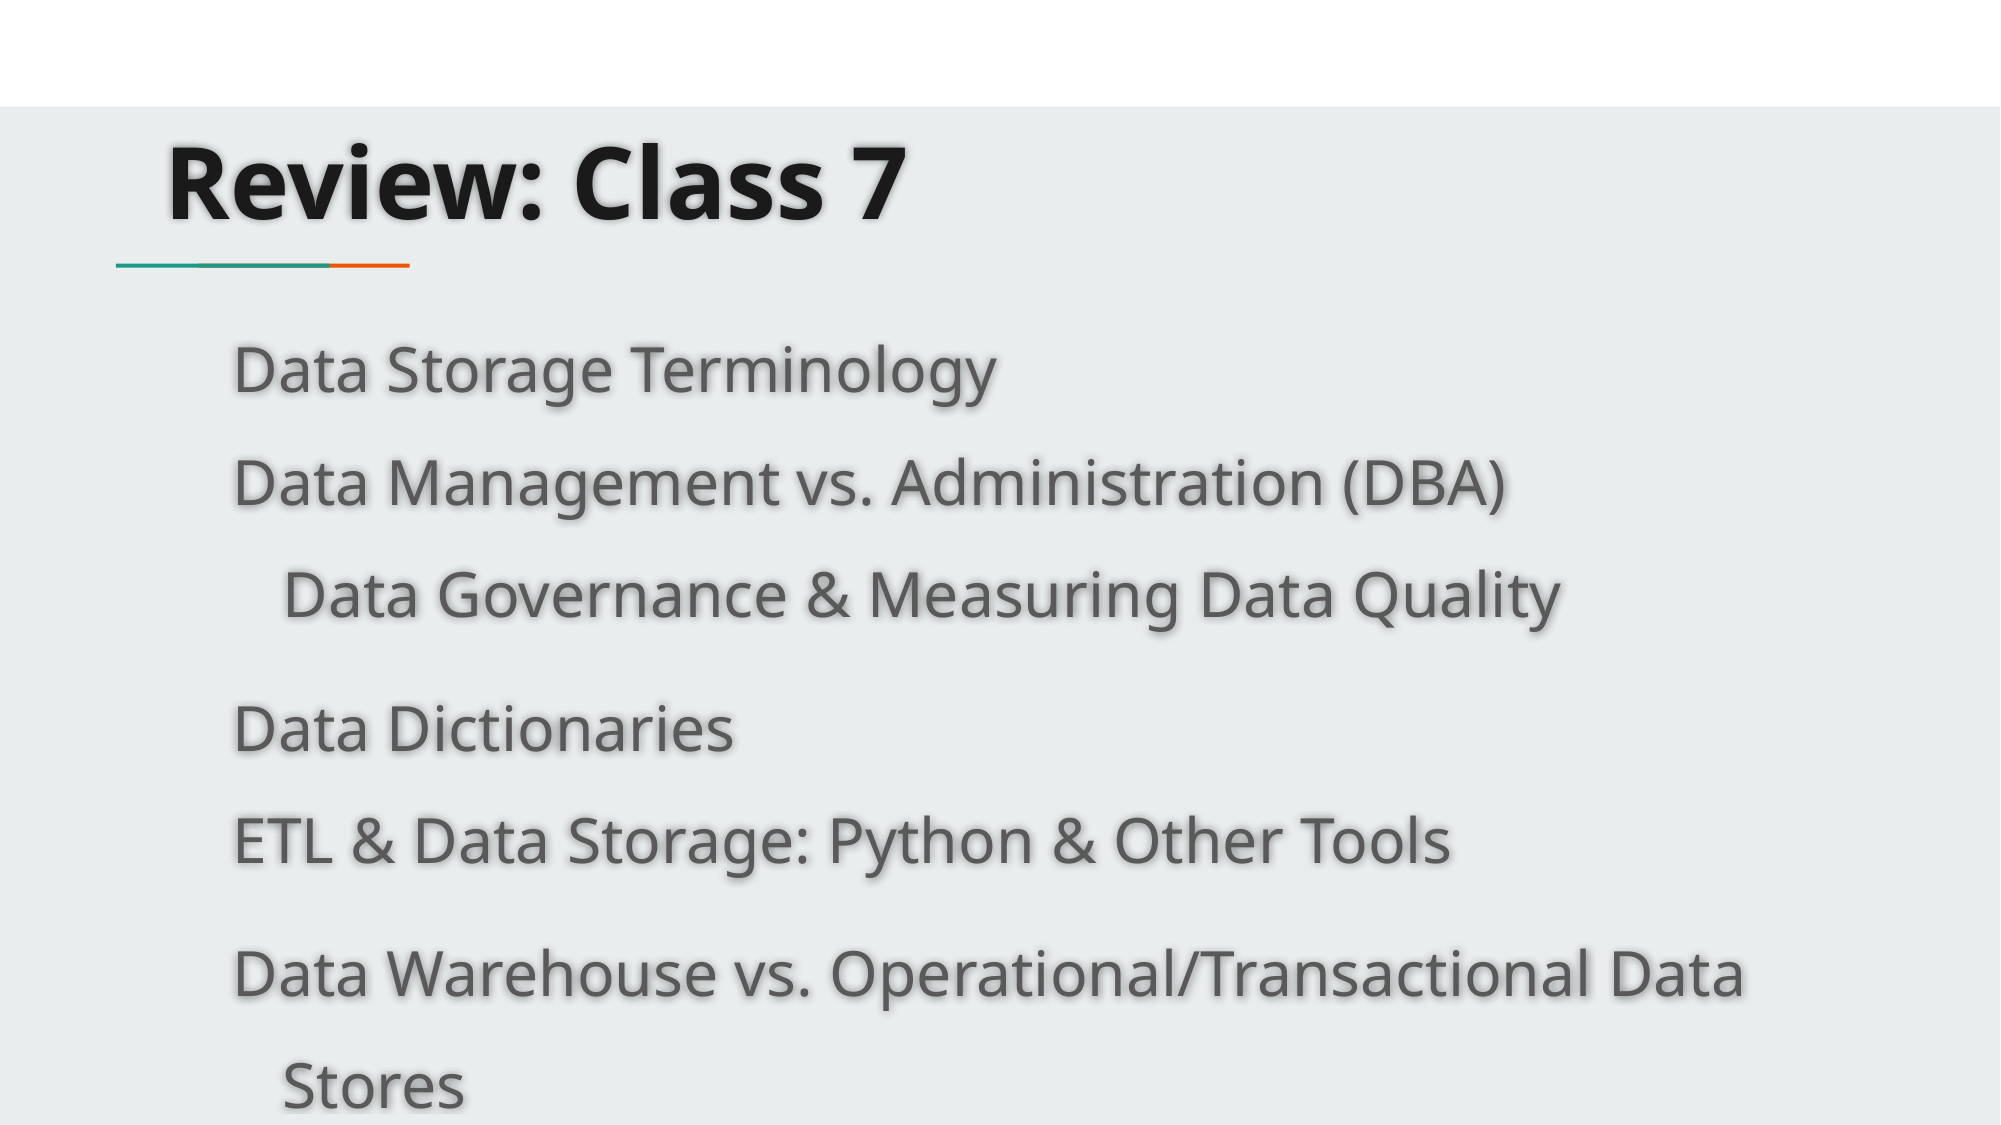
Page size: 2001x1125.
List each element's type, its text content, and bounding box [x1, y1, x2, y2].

subtitle Data Storage Terminology Data Management vs. Administration (DBA) Data Governance & Measuring Data Quality Data Dictionaries ETL & Data Storage: Python & Other Tools Data Warehouse vs. Operational/Transactional Data Stores [167, 285, 1958, 952]
title Review: Class 7 [149, 99, 1849, 260]
